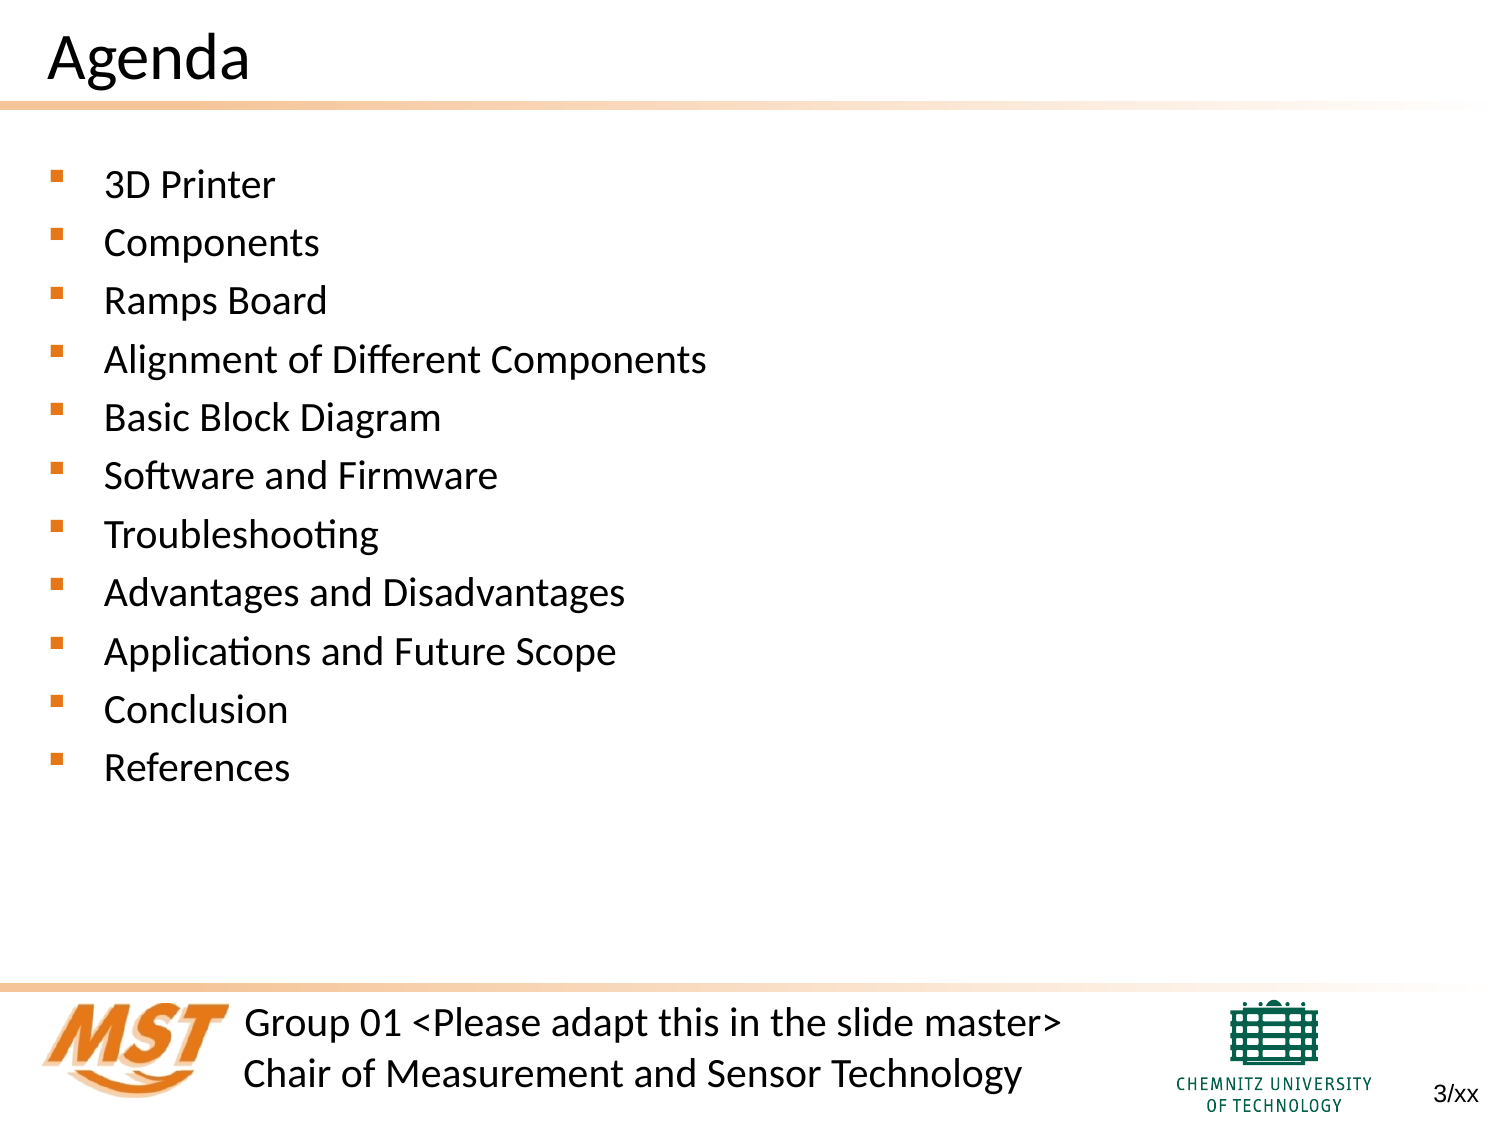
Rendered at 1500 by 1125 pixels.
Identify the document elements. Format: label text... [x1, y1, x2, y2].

title Agenda [32, 15, 1465, 90]
picture [41, 1003, 229, 1098]
list 3D Printer Components Ramps Board Alignment of Different Components Basic Block Diagram Software and Firmware Troubleshooting Advantages and Disadvantages Applications and Future Scope Conclusion References [32, 149, 1474, 1000]
